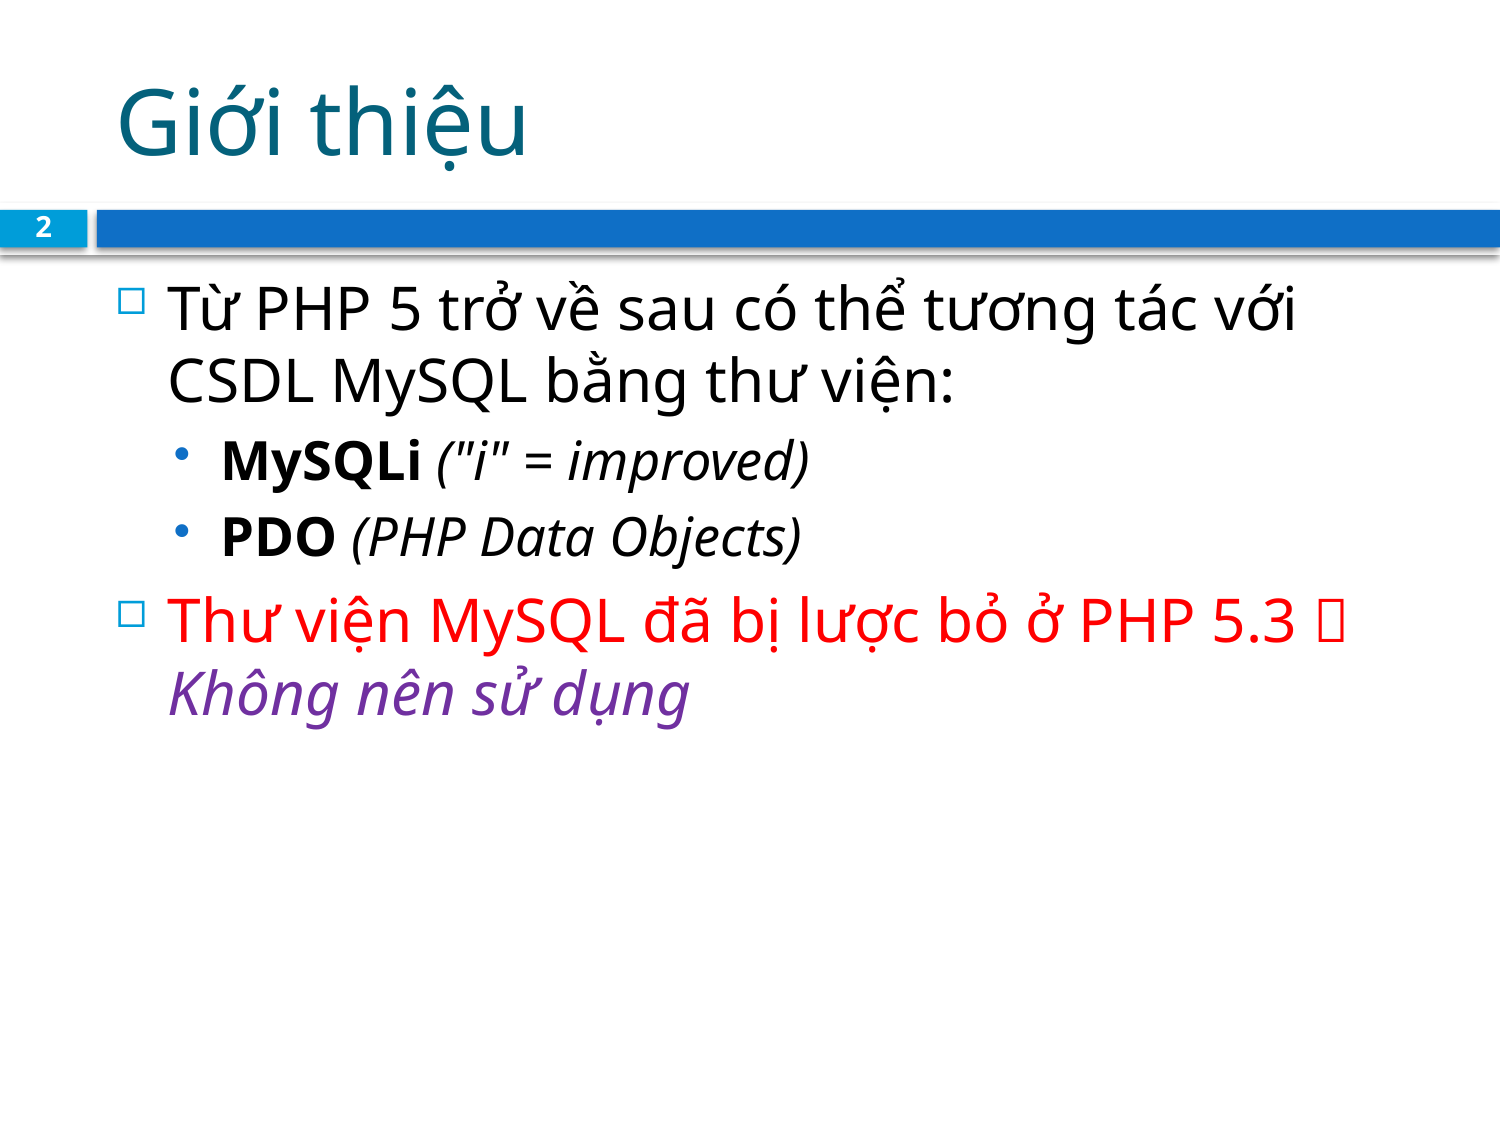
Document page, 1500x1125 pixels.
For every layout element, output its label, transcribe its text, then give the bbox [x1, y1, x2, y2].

list Từ PHP 5 trở về sau có thể tương tác với CSDL MySQL bằng thư viện: MySQLi ("i" = improved) PDO (PHP Data Objects) Thư viện MySQL đã bị lược bỏ ở PHP 5.3  Không nên sử dụng [100, 262, 1439, 1001]
title Giới thiệu [100, 37, 1439, 201]
slide_number 2 [0, 208, 88, 249]
